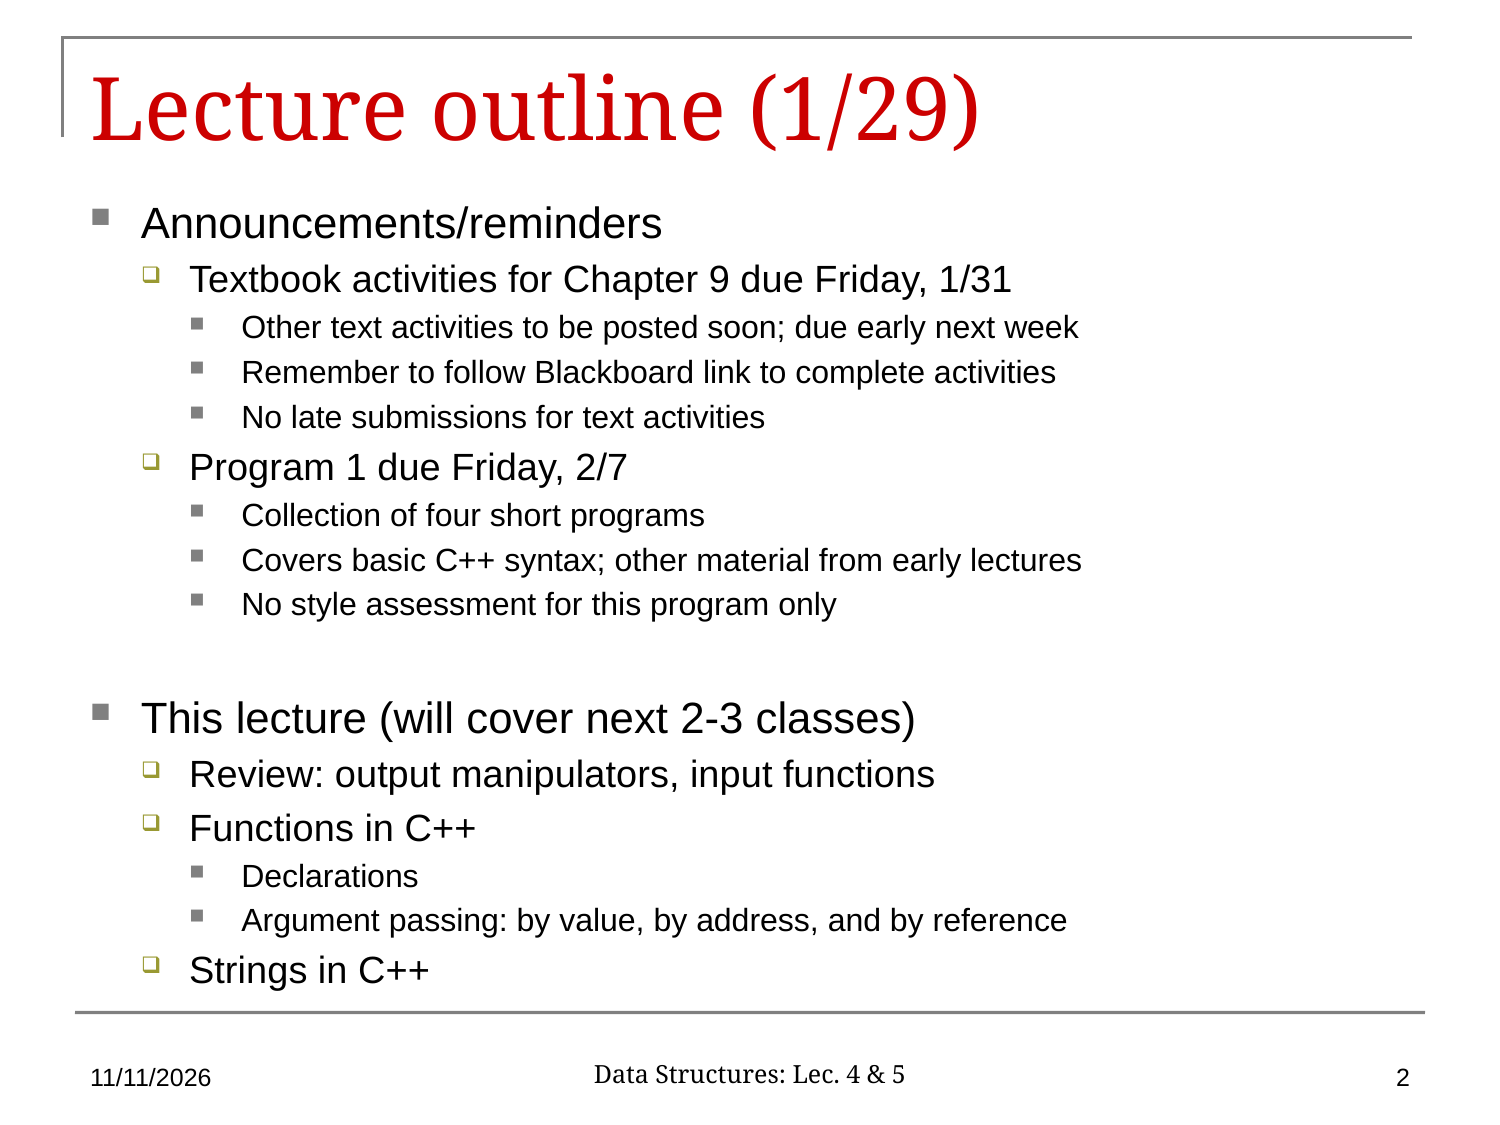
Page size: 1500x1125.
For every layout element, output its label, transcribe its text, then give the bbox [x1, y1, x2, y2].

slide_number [74, 1023, 426, 1100]
list Announcements/reminders Textbook activities for Chapter 9 due Friday, 1/31 Other text activities to be posted soon; due early next week Remember to follow Blackboard link to complete activities No late submissions for text activities Program 1 due Friday, 2/7 Collection of four short programs Covers basic C++ syntax; other material from early lectures No style assessment for this program only This lecture (will cover next 2-3 classes) Review: output manipulators, input functions Functions in C++ Declarations Argument passing: by value, by address, and by reference Strings in C++ [75, 187, 1425, 1006]
footer Data Structures: Lec. 4 & 5 [512, 1024, 988, 1101]
slide_number 2 [1074, 1023, 1426, 1100]
title Lecture outline (1/29) [75, 45, 1425, 163]
